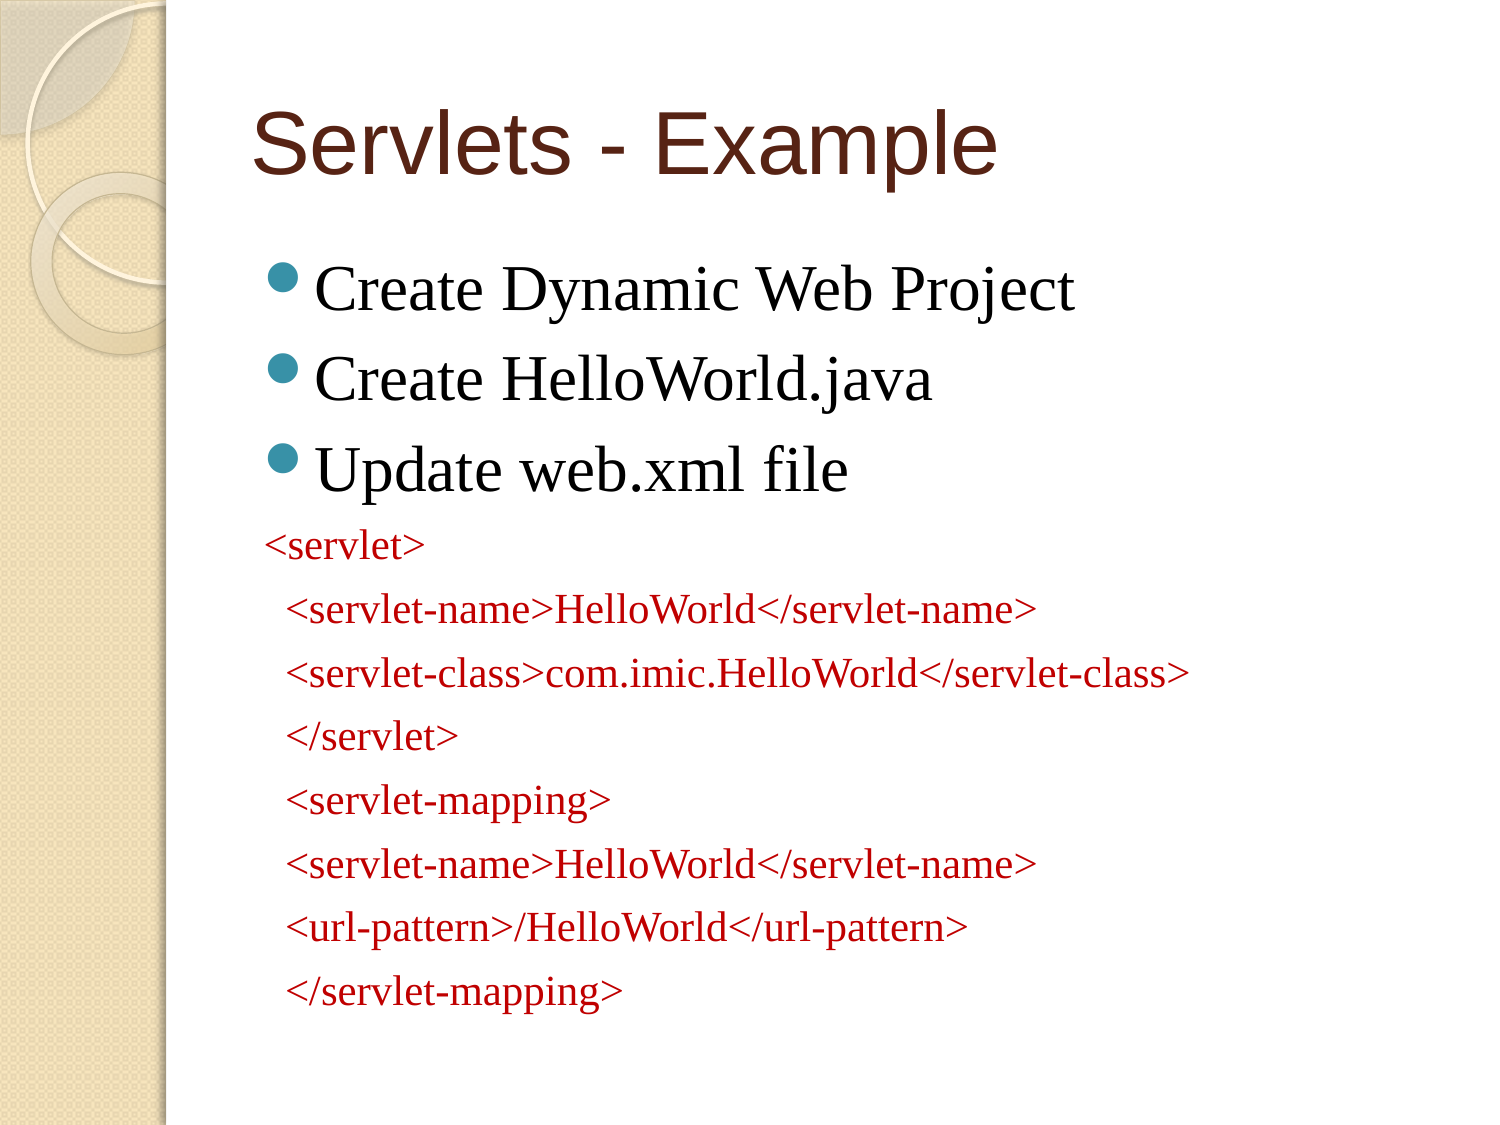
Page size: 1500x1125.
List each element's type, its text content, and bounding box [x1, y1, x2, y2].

title Servlets - Example [235, 45, 1466, 233]
list Create Dynamic Web Project Create HelloWorld.java Update web.xml file <servlet> <servlet-name>HelloWorld</servlet-name> <servlet-class>com.imic.HelloWorld</servlet-class> </servlet> <servlet-mapping> <servlet-name>HelloWorld</servlet-name> <url-pattern>/HelloWorld</url-pattern> </servlet-mapping> [235, 237, 1466, 1025]
